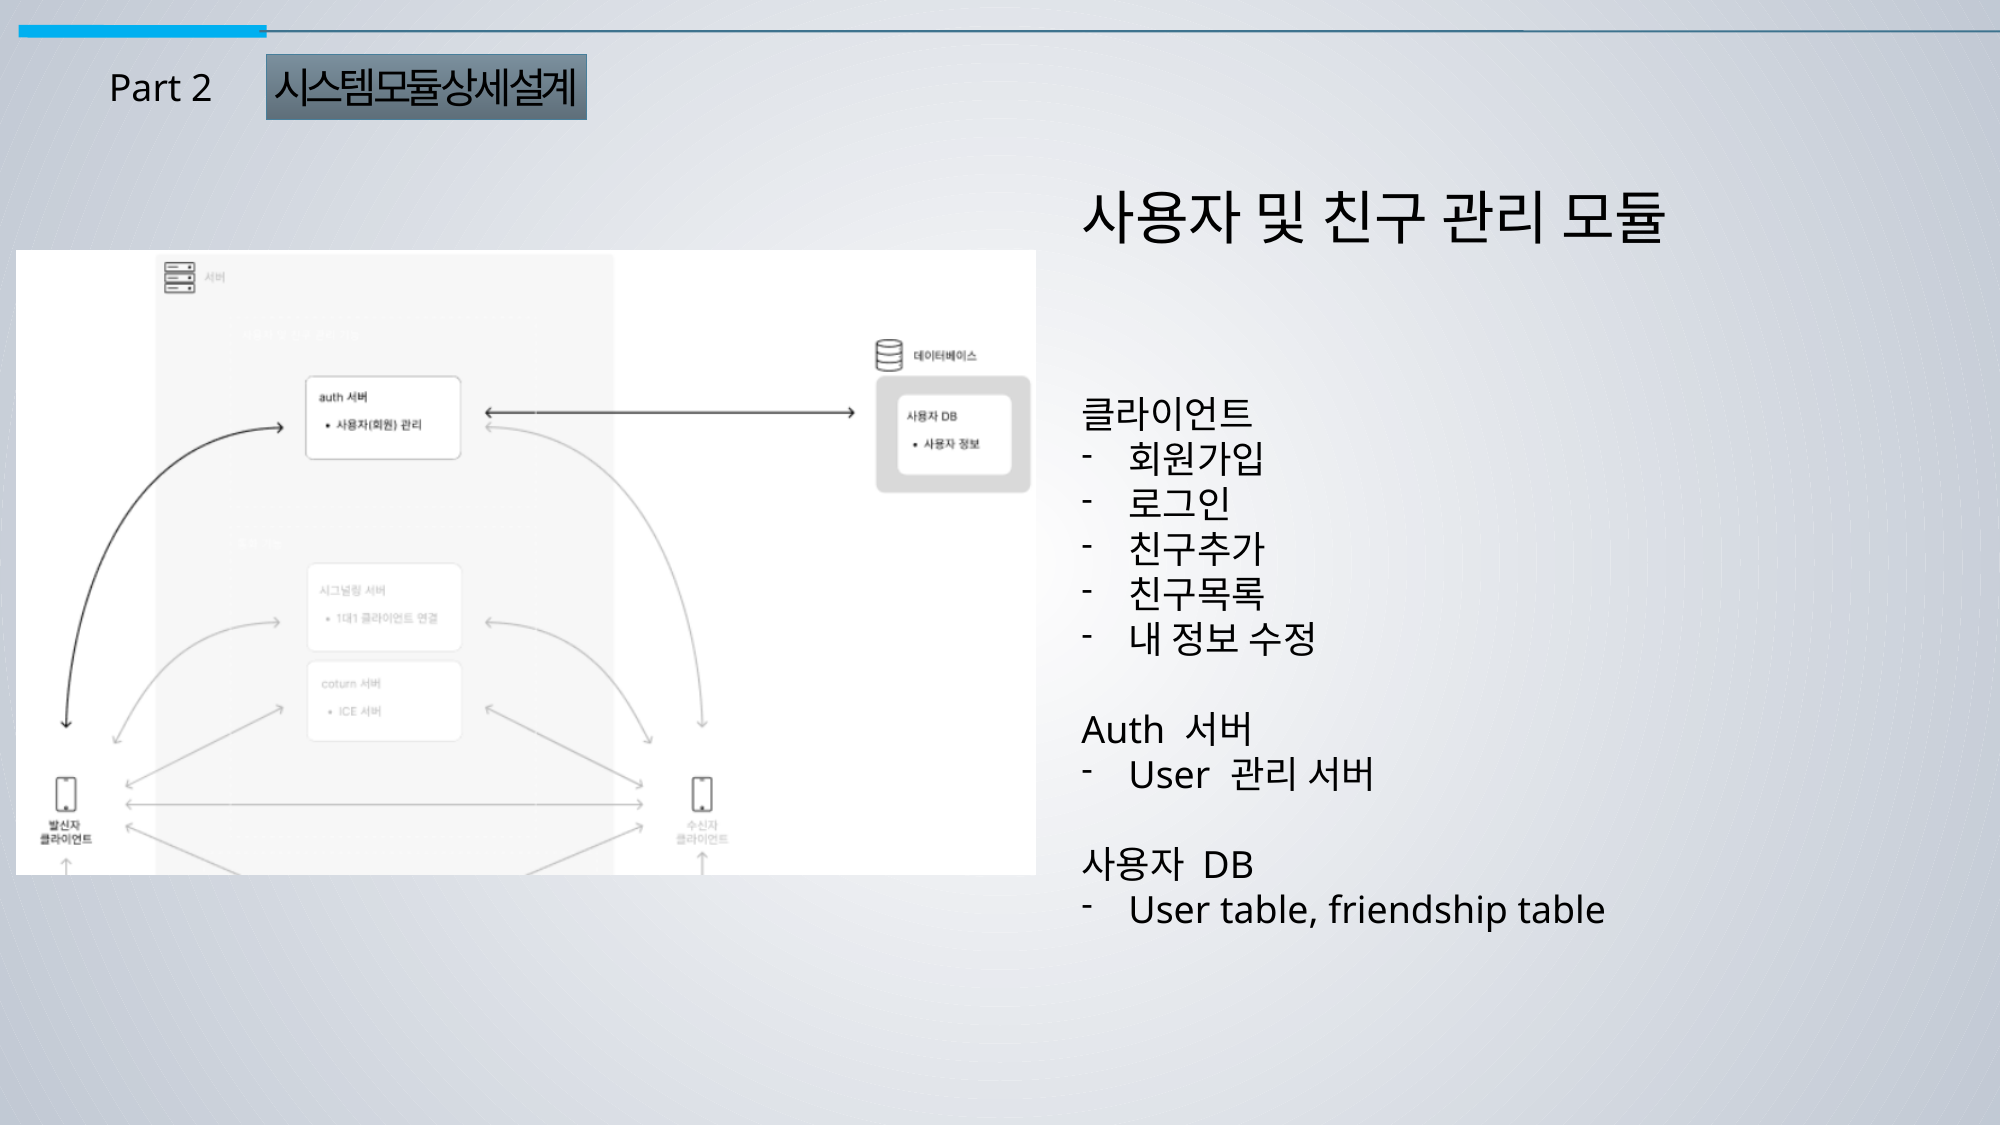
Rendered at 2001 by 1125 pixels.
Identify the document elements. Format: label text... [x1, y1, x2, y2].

text_box 사용자 및 친구 관리 모듈 클라이언트 회원가입 로그인 친구추가 친구목록 내 정보 수정 Auth 서버 User 관리 서버 사용자 DB User table, friendship table [1073, 173, 1860, 939]
text_box Part 2 [101, 56, 221, 117]
picture [16, 250, 1037, 875]
text_box 시스템 모듈 상세 설계 [266, 54, 587, 120]
